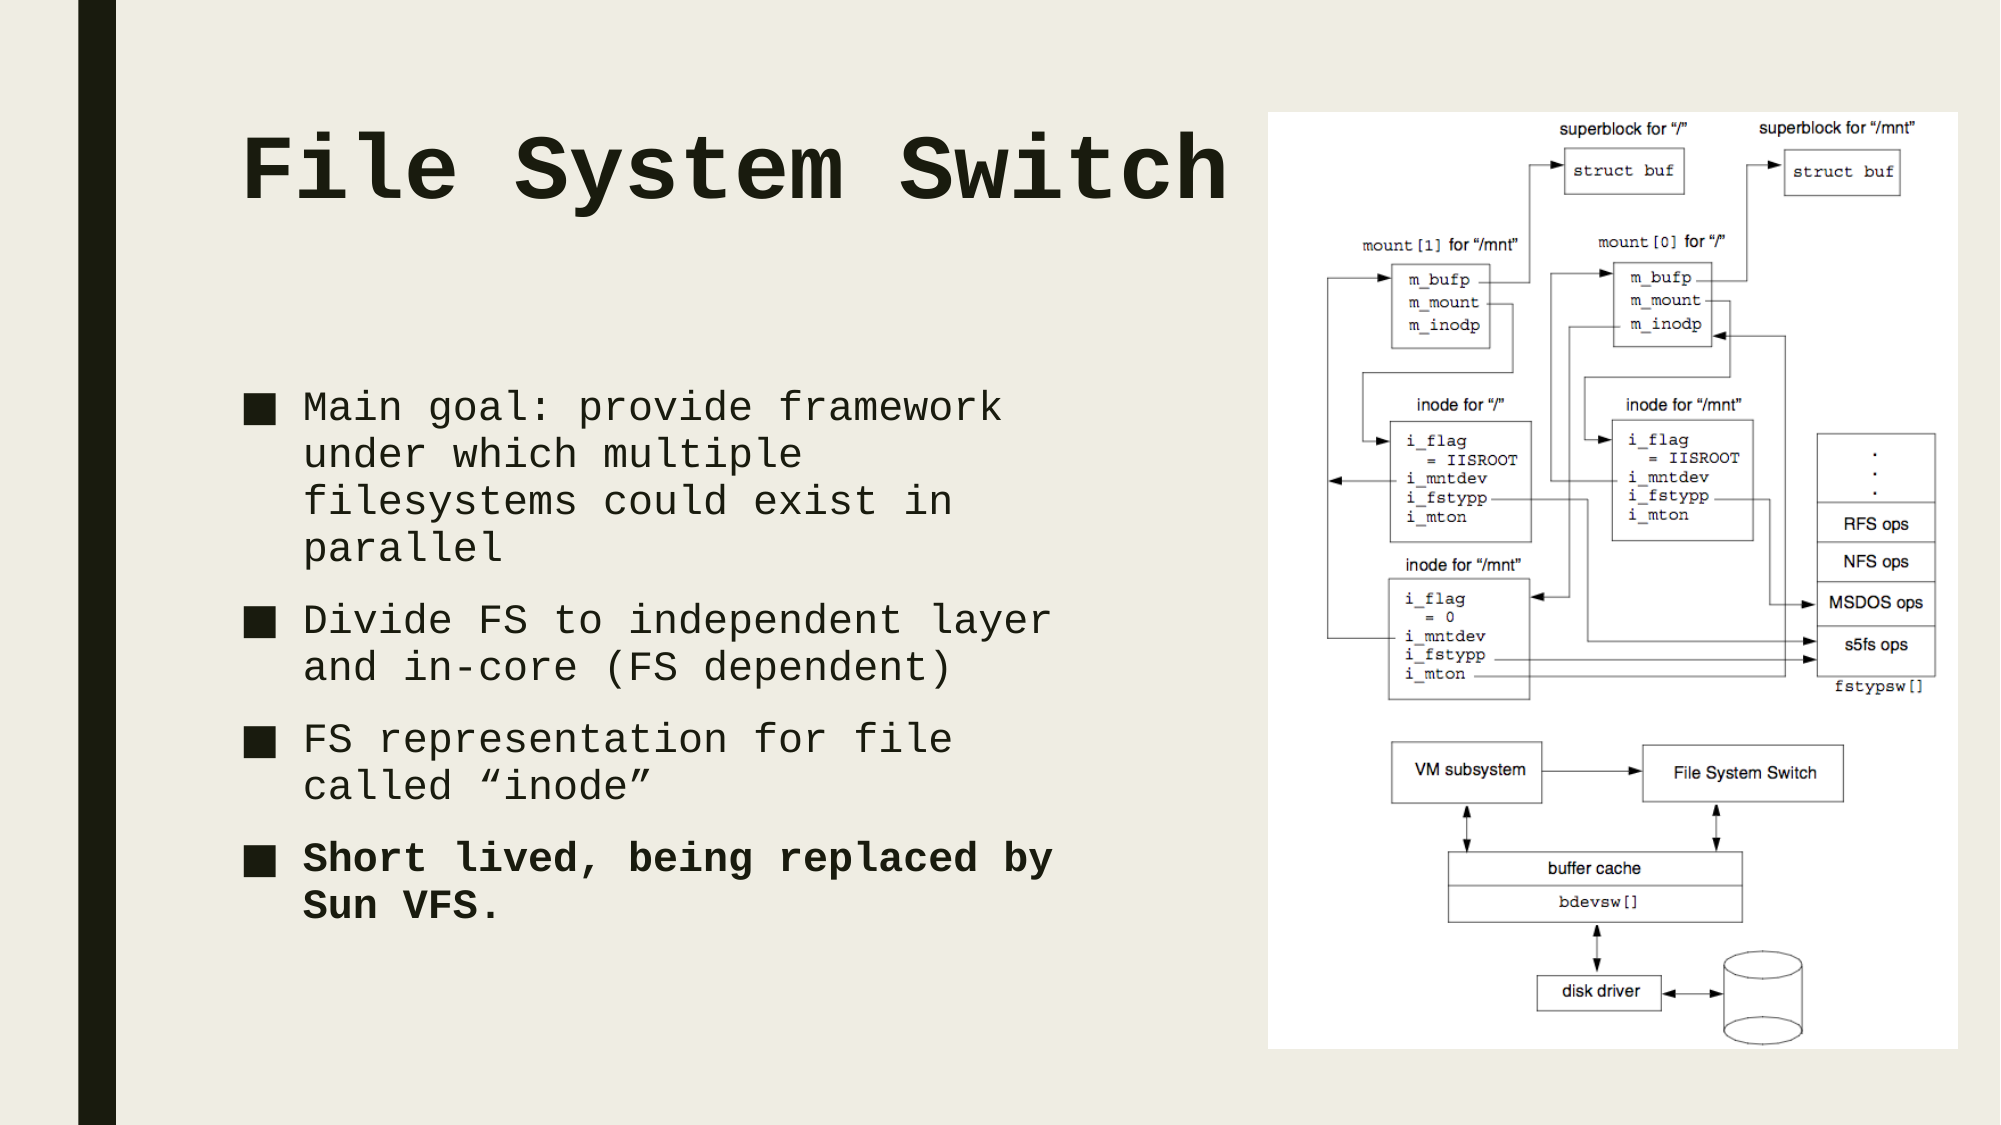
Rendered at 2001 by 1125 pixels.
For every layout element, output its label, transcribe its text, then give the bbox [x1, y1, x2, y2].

text_box Main goal: provide framework under which multiple filesystems could exist in parallel Divide FS to independent layer and in-core (FS dependent) FS representation for file called “inode” Short lived, being replaced by Sun VFS. [224, 374, 1093, 963]
title File System Switch [225, 112, 1268, 255]
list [1268, 112, 1958, 1049]
